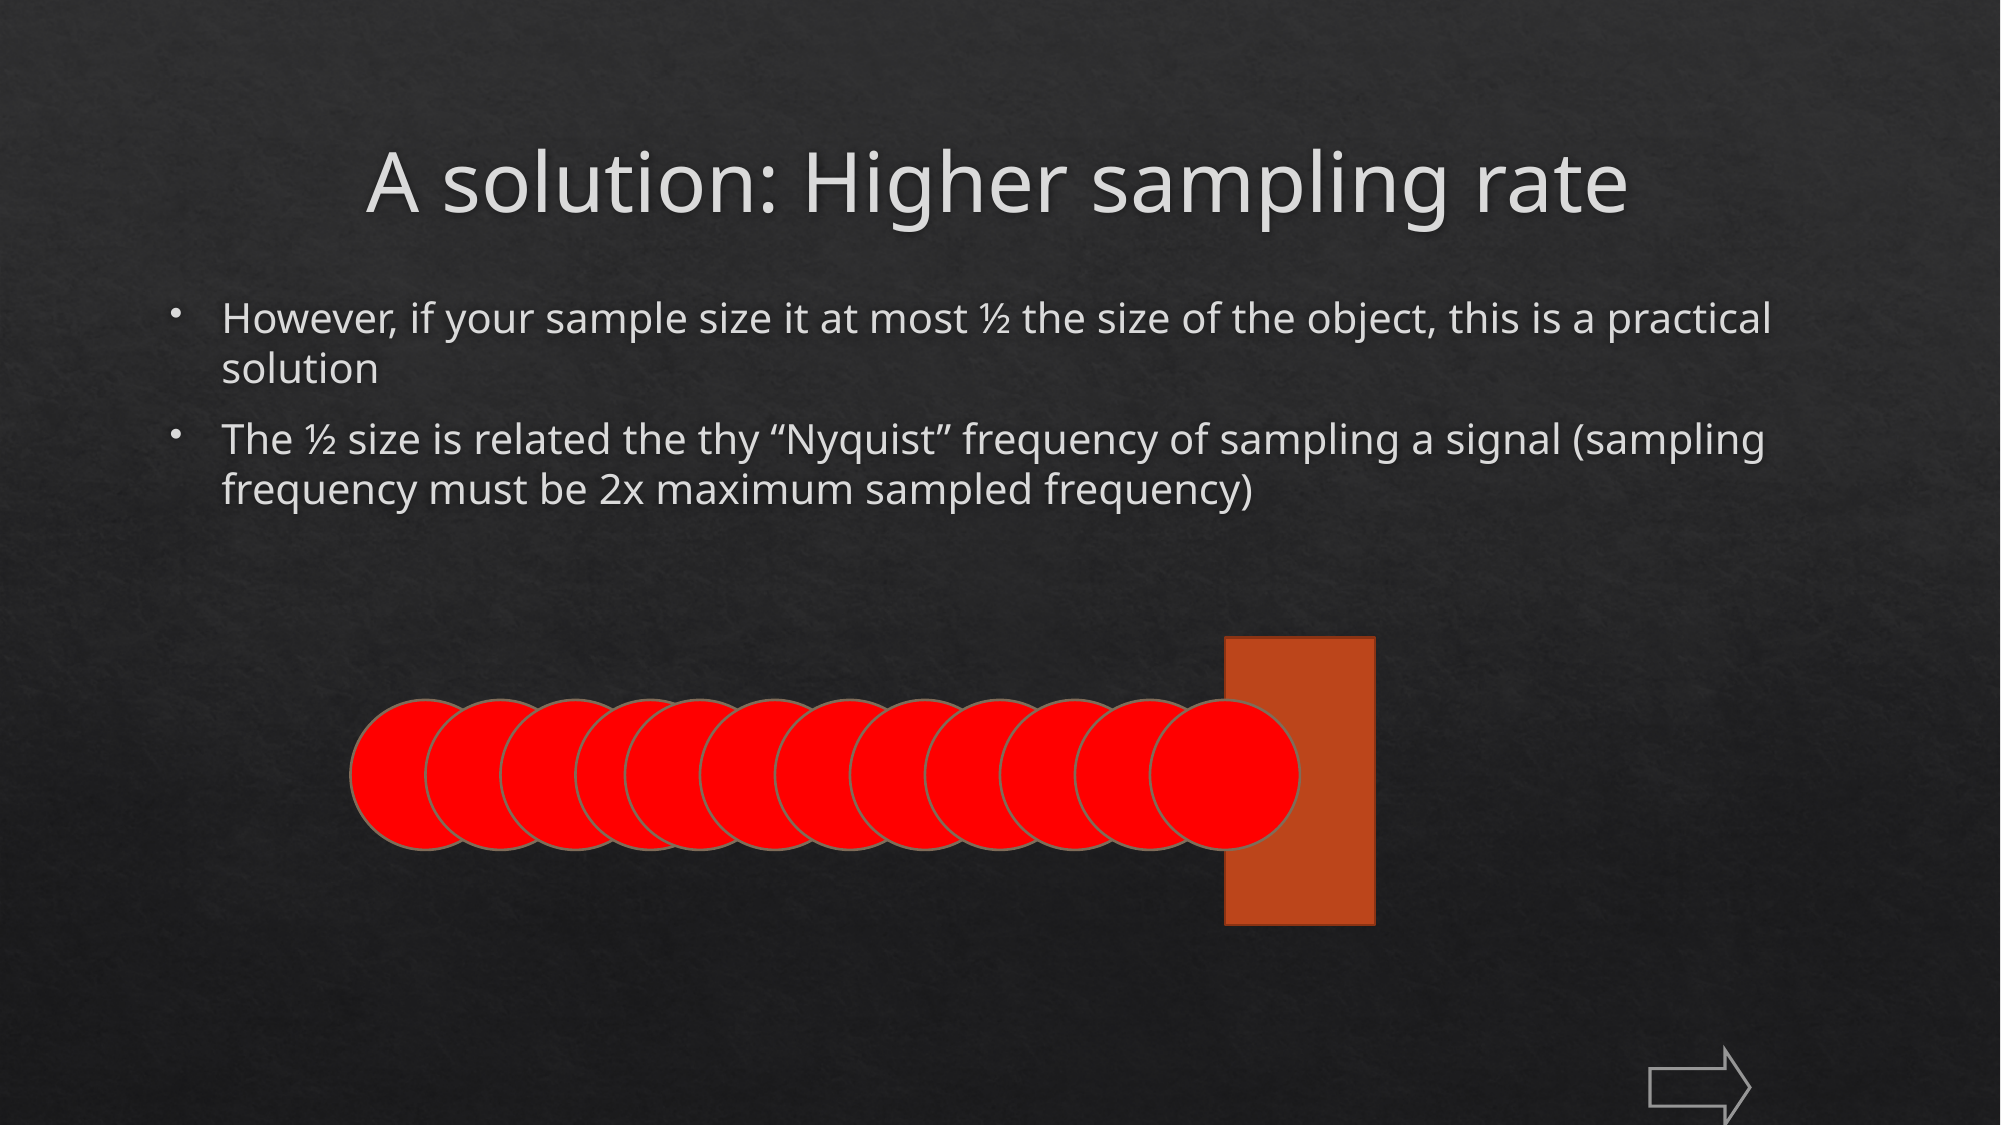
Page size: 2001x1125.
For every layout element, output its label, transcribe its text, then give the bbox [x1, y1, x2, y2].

text_box [499, 698, 613, 852]
text_box [1650, 1049, 1750, 1125]
text_box [923, 698, 1037, 852]
text_box [1073, 698, 1187, 852]
text_box [623, 698, 737, 852]
text_box [349, 698, 463, 852]
title A solution: Higher sampling rate [149, 99, 1849, 260]
text_box [848, 698, 962, 852]
text_box [773, 698, 887, 852]
text_box [574, 698, 674, 852]
text_box [1148, 698, 1302, 852]
list However, if your sample size it at most ½ the size of the object, this is a practical solution The ½ size is related the thy “Nyquist” frequency of sampling a signal (sampling frequency must be 2x maximum sampled frequency) [149, 284, 1849, 950]
text_box [698, 698, 812, 852]
text_box [998, 698, 1112, 852]
text_box [424, 698, 538, 852]
text_box [1224, 636, 1376, 926]
